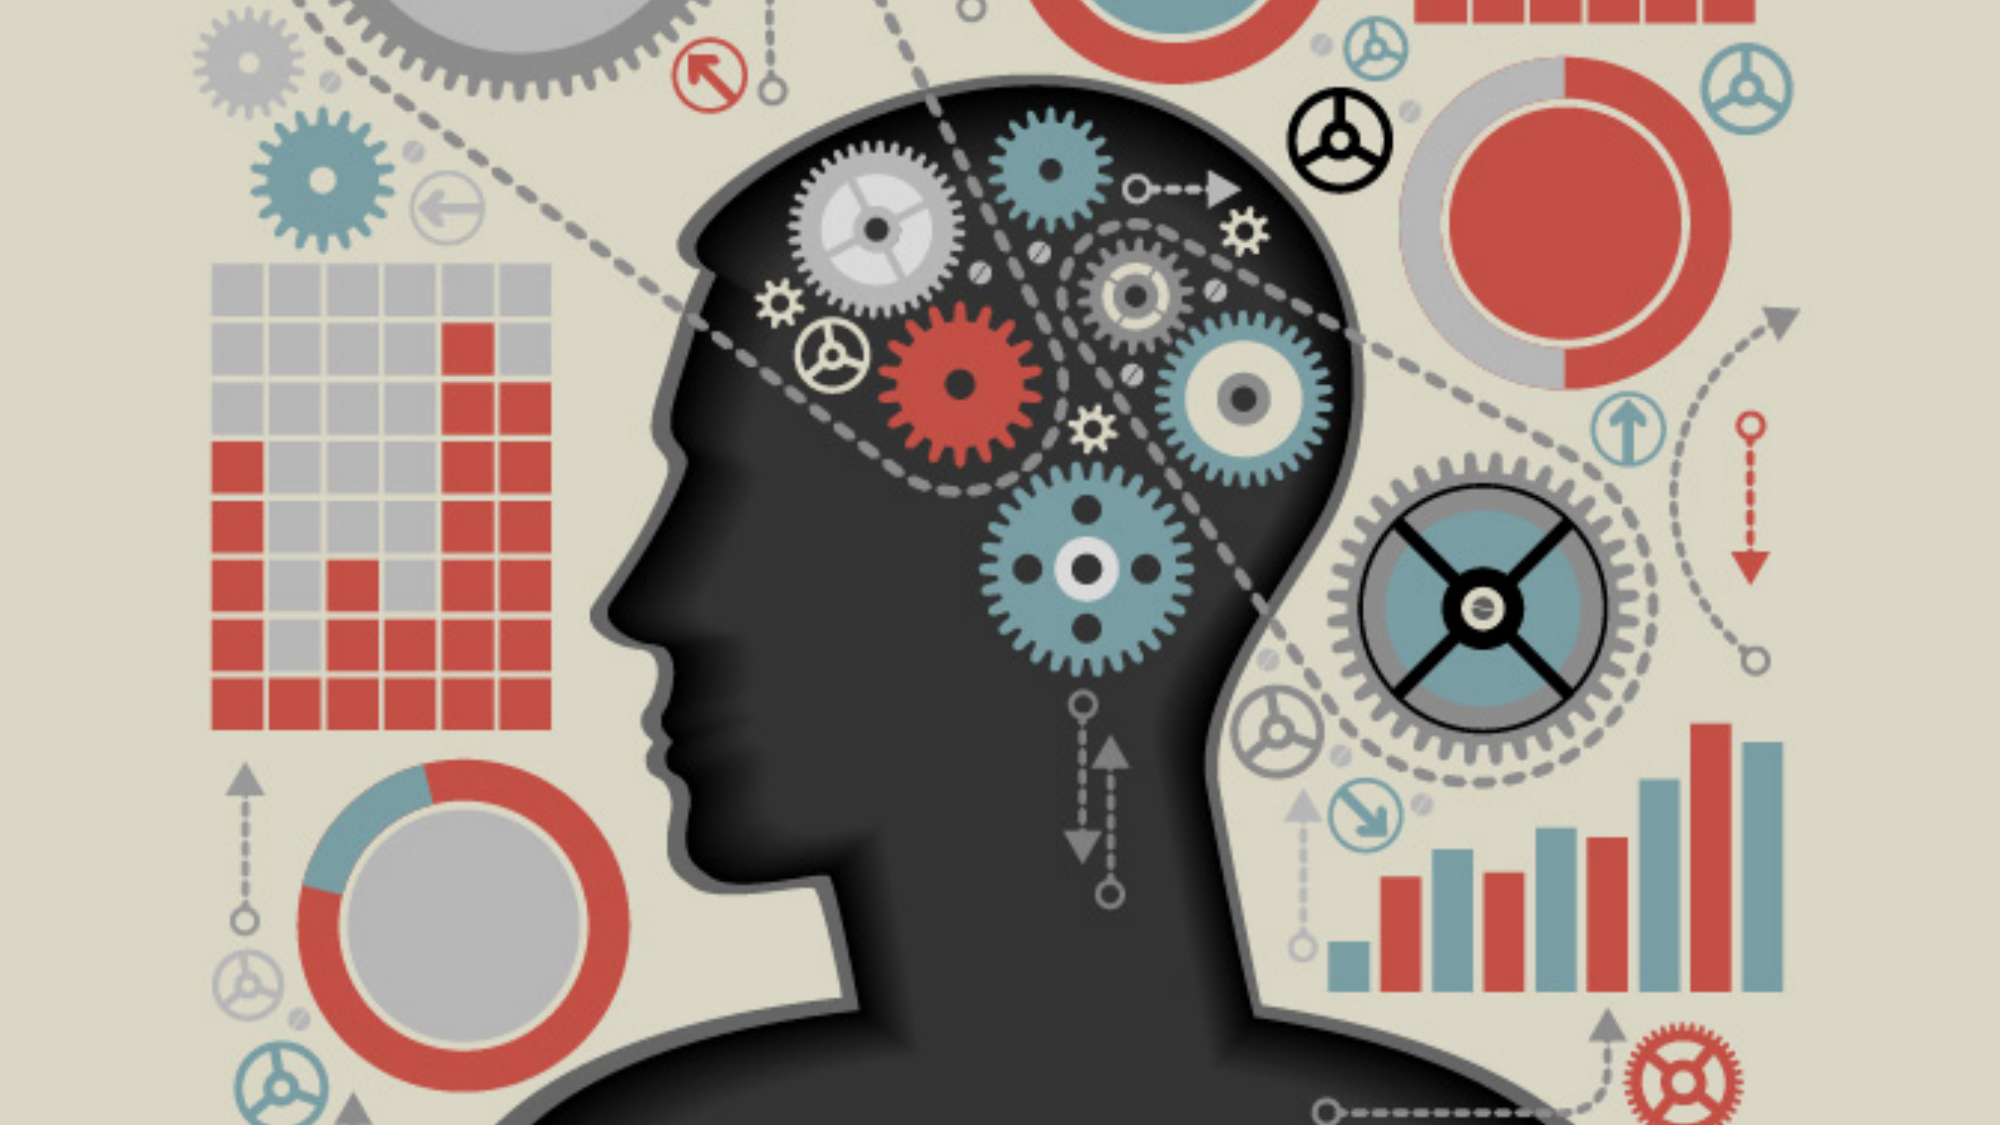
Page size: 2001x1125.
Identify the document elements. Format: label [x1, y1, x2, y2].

picture [130, 0, 1837, 1125]
